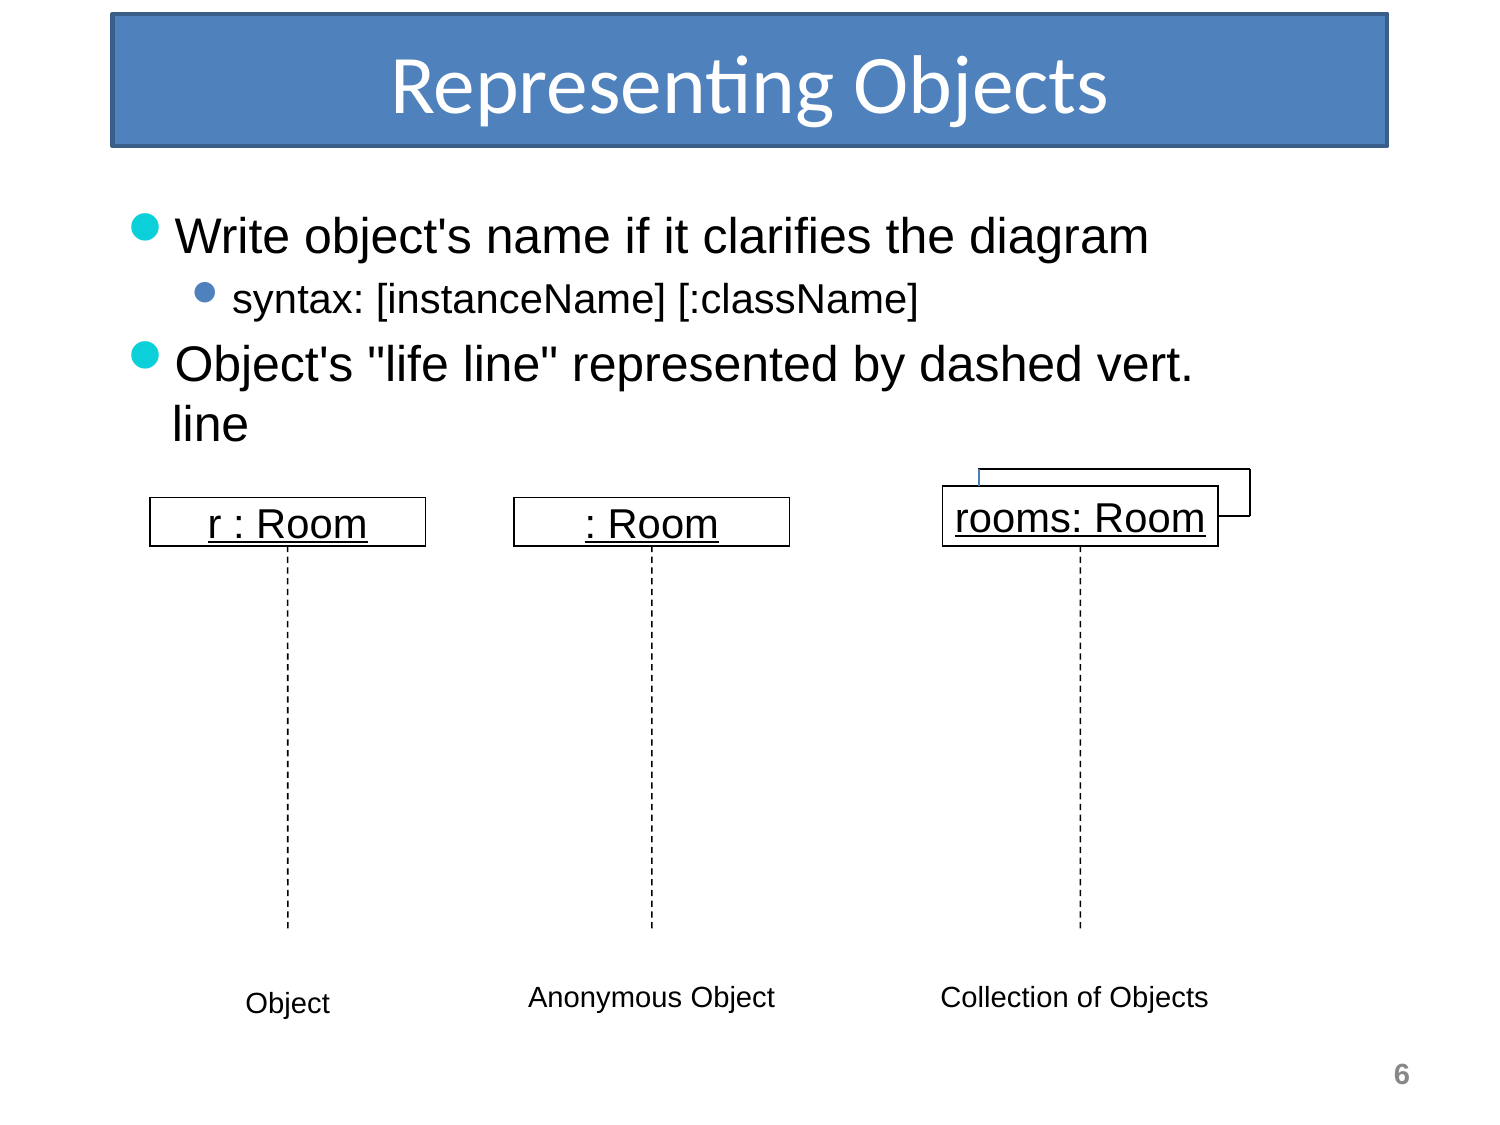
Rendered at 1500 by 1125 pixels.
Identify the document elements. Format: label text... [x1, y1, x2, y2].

text_box Object [230, 977, 345, 1027]
text_box Representing Objects [112, 13, 1388, 147]
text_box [513, 497, 790, 930]
text_box Write object's name if it clarifies the diagram syntax: [instanceName] [:className] Object's "life line" represented by dashed vert. line [112, 196, 1250, 460]
text_box Anonymous Object [513, 971, 791, 1022]
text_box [942, 468, 1251, 930]
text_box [149, 497, 426, 930]
slide_number 6 [1074, 1042, 1425, 1103]
text_box Collection of Objects [925, 970, 1225, 1021]
